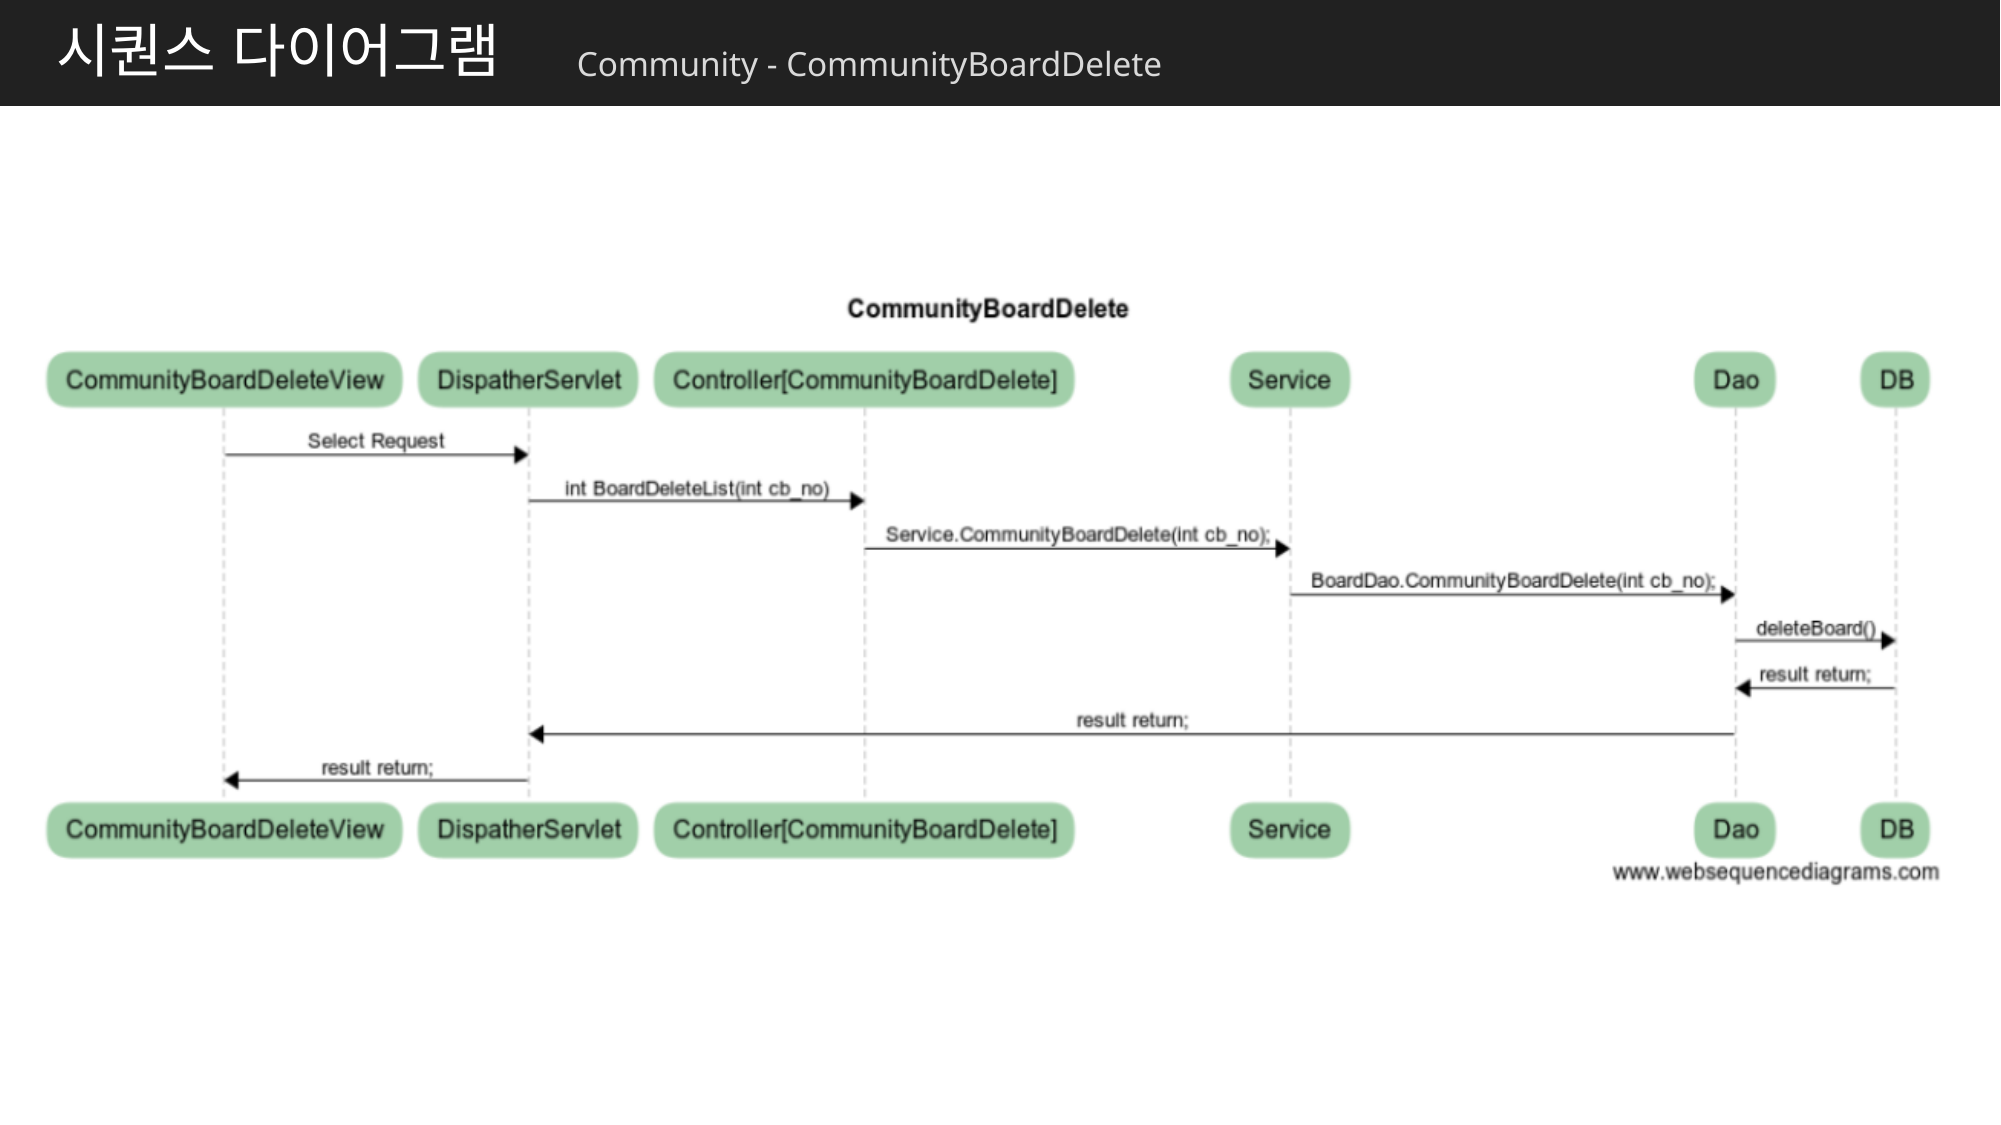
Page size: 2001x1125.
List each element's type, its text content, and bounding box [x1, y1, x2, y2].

list Community - CommunityBoardDelete [561, 0, 1207, 106]
title 시퀀스 다이어그램 [41, 0, 561, 106]
picture [0, 106, 2000, 1125]
